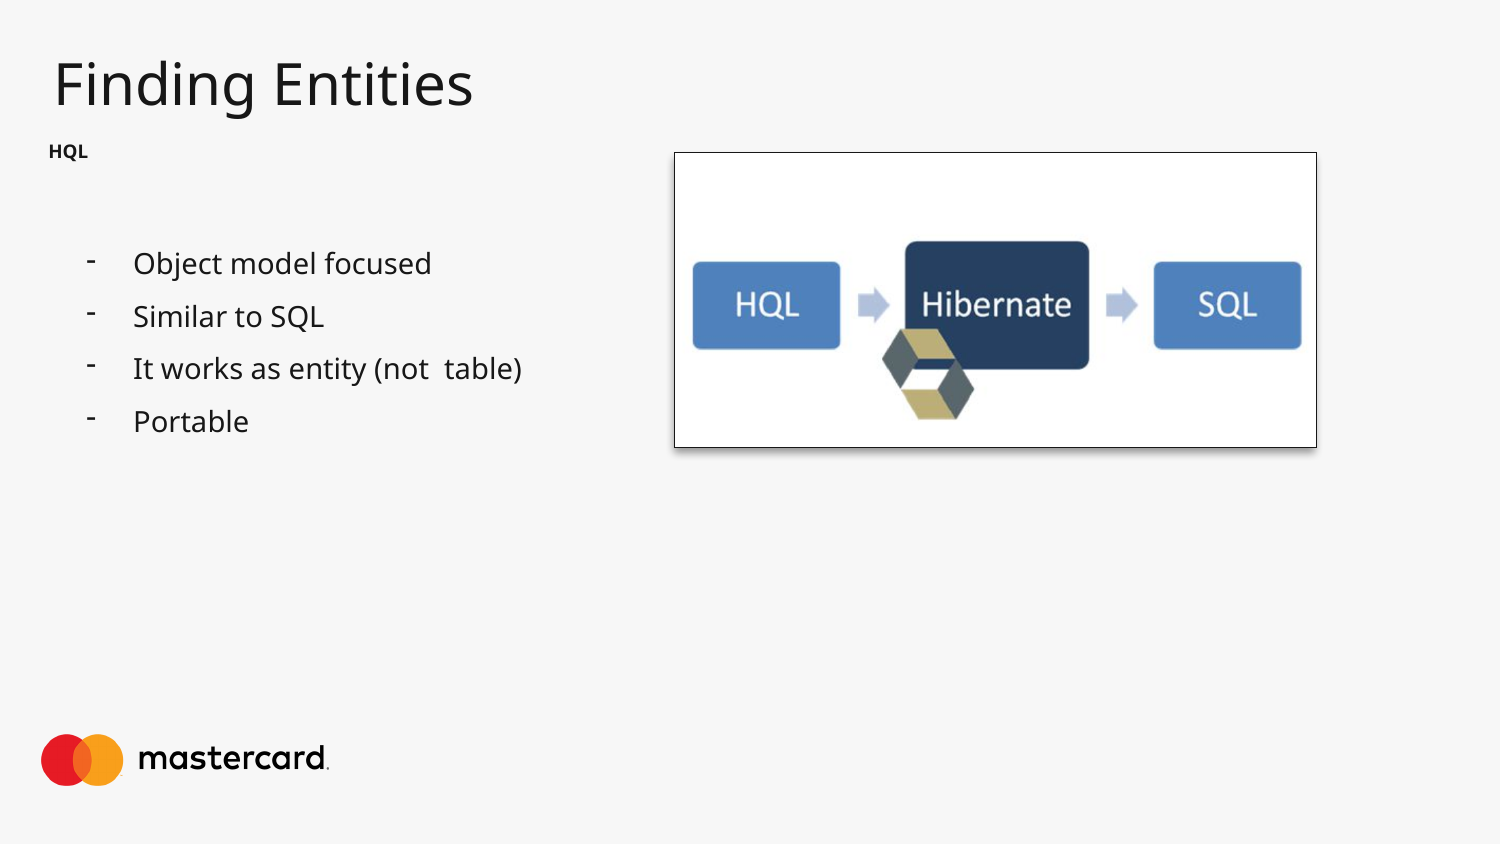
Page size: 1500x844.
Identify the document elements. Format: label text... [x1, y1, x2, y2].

text_box [21, 0, 1500, 439]
list HQL [33, 142, 480, 199]
text_box Object model focused Similar to SQL It works as entity (not table) Portable [71, 220, 668, 446]
picture [41, 734, 329, 786]
picture [674, 152, 1317, 448]
